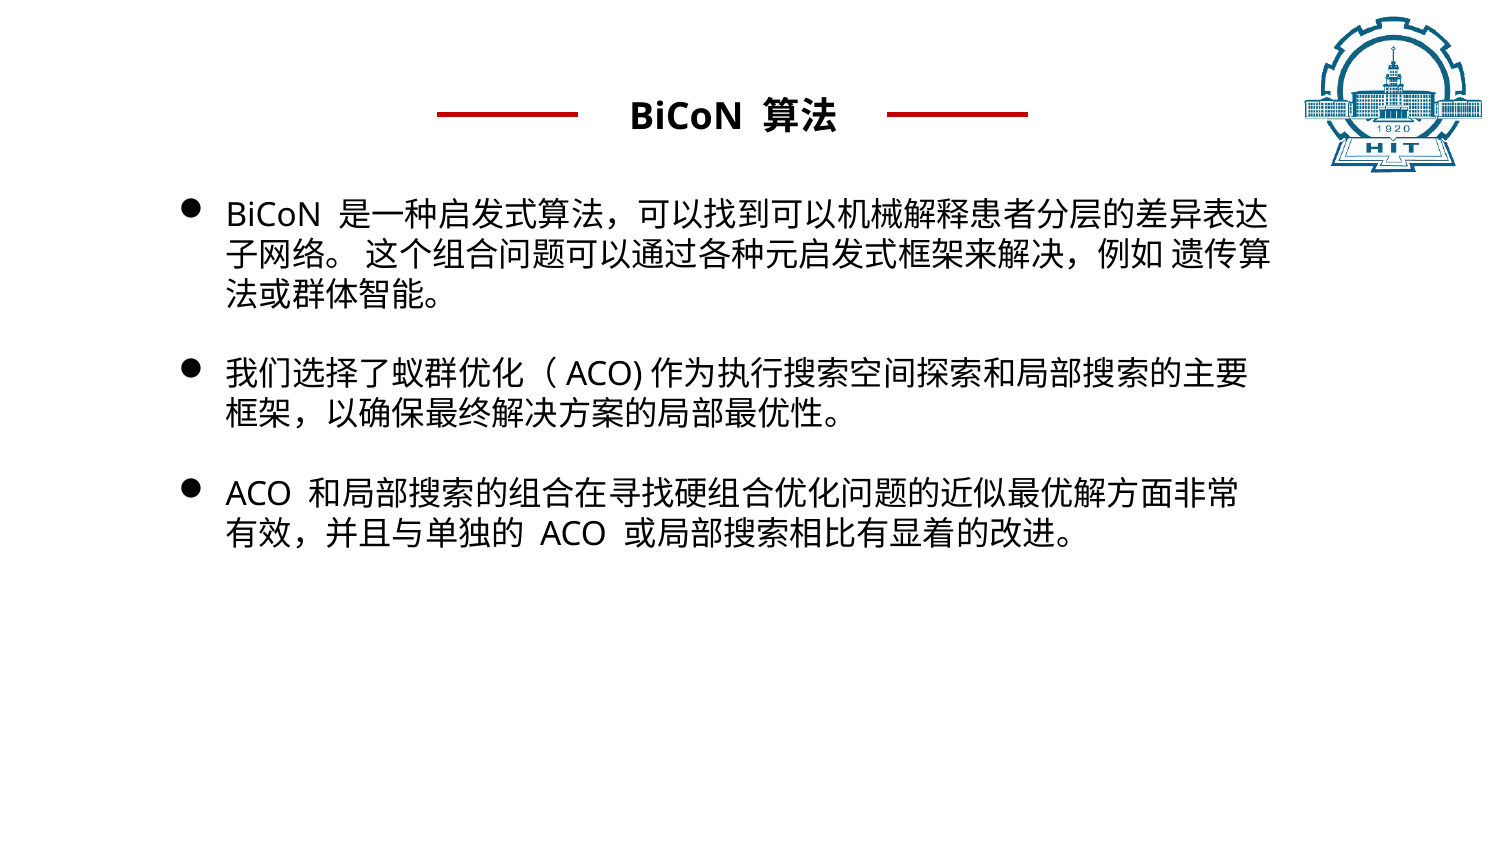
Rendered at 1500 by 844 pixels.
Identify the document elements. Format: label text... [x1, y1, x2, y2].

picture [1302, 4, 1484, 186]
text_box BiCoN 是一种启发式算法，可以找到可以机械解释患者分层的差异表达子网络。 这个组合问题可以通过各种元启发式框架来解决，例如 遗传算法或群体智能。 我们选择了蚁群优化（ACO)作为执行搜索空间探索和局部搜索的主要框架，以确保最终解决方案的局部最优性。 ACO 和局部搜索的组合在寻找硬组合优化问题的近似最优解方面非常有效，并且与单独的 ACO 或局部搜索相比有显着的改进。 [163, 185, 1288, 560]
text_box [436, 84, 1028, 145]
